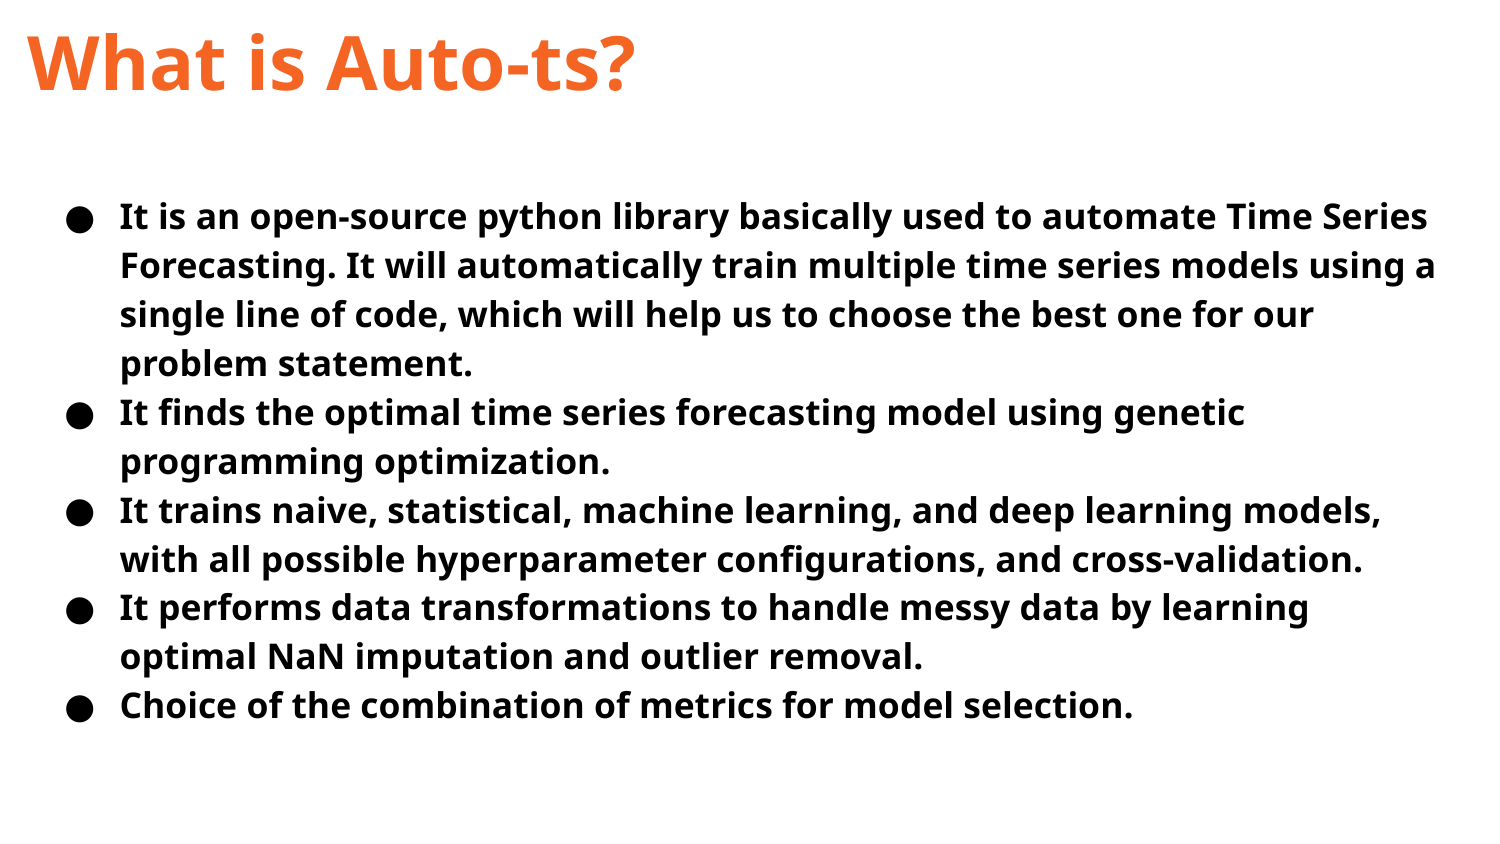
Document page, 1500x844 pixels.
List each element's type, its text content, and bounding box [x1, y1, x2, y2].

title What is Auto-ts? [12, 0, 1454, 97]
title It is an open-source python library basically used to automate Time Series Forecasting. It will automatically train multiple time series models using a single line of code, which will help us to choose the best one for our problem statement. It finds the optimal time series forecasting model using genetic programming optimization. It trains naive, statistical, machine learning, and deep learning models, with all possible hyperparameter configurations, and cross-validation. It performs data transformations to handle messy data by learning optimal NaN imputation and outlier removal. Choice of the combination of metrics for model selection. [29, 172, 1471, 844]
